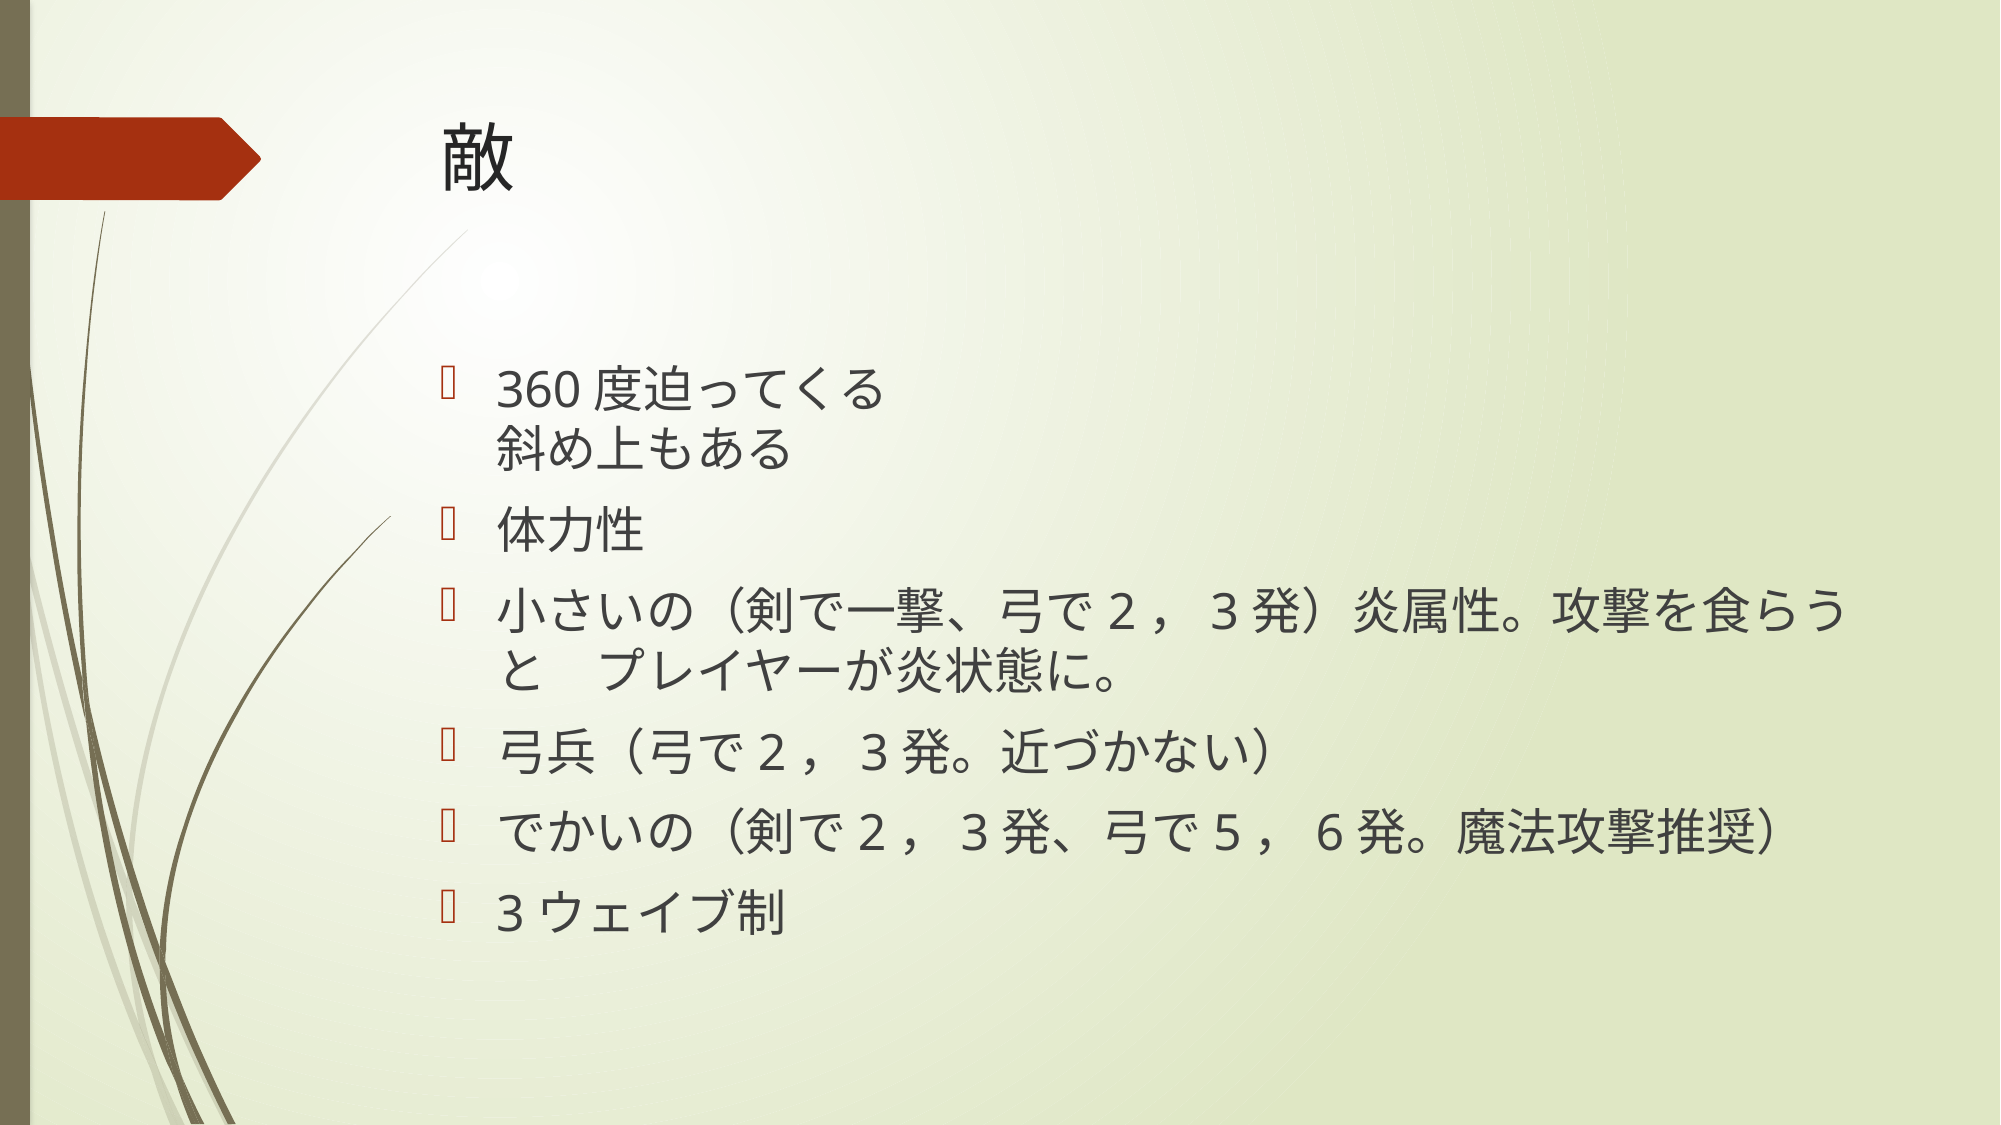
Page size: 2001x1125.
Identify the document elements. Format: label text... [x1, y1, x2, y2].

title 敵 [425, 102, 1888, 313]
list 360度迫ってくる 斜め上もある 体力性 小さいの（剣で一撃、弓で2，3発）炎属性。攻撃を食らうと プレイヤーが炎状態に。 弓兵（弓で2，3発。近づかない） でかいの（剣で2，3発、弓で5，6発。魔法攻撃推奨） 3ウェイブ制 [424, 350, 1888, 970]
